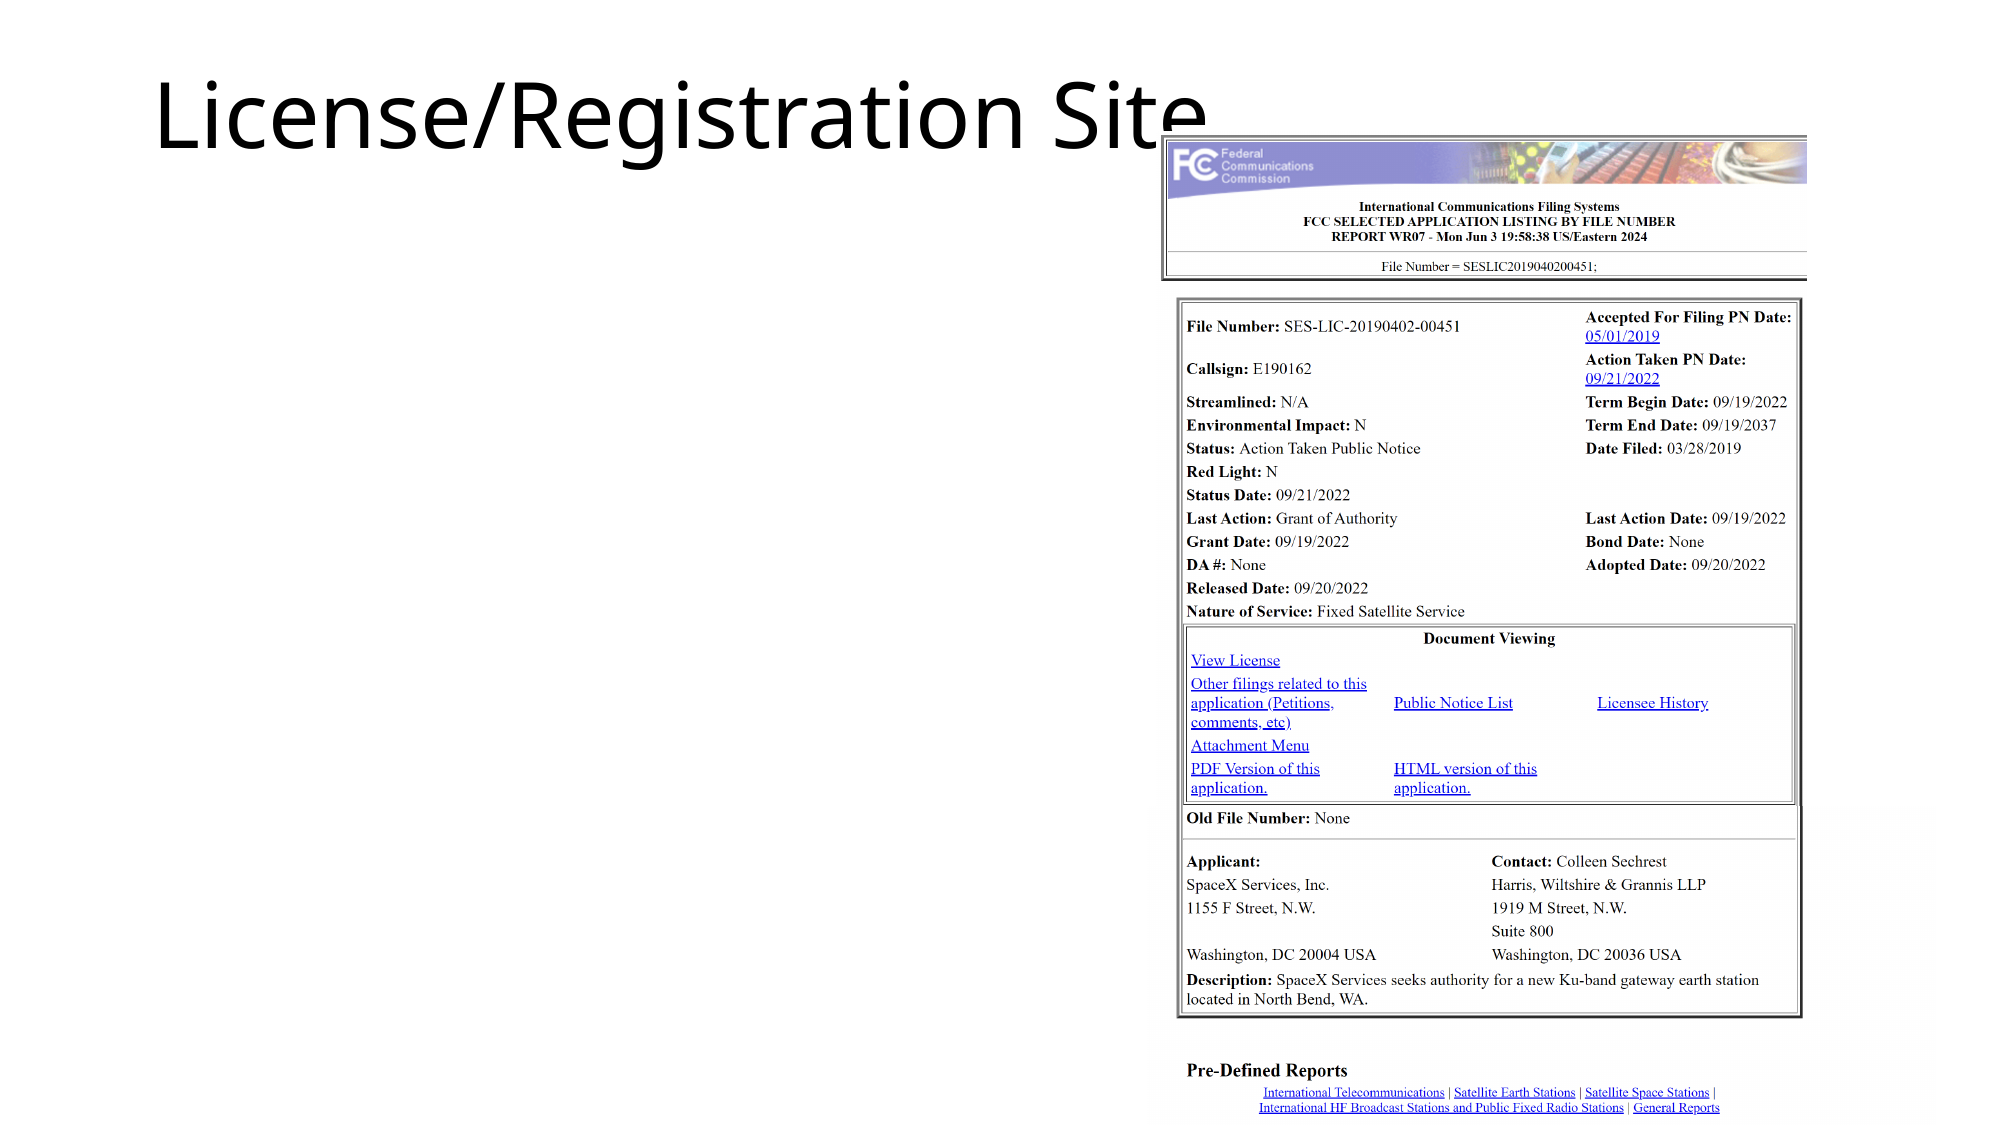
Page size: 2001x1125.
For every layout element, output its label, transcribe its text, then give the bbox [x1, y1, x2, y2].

picture [1147, 806, 1936, 1125]
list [1156, 131, 1807, 806]
title License/Registration Site [137, 59, 1863, 278]
